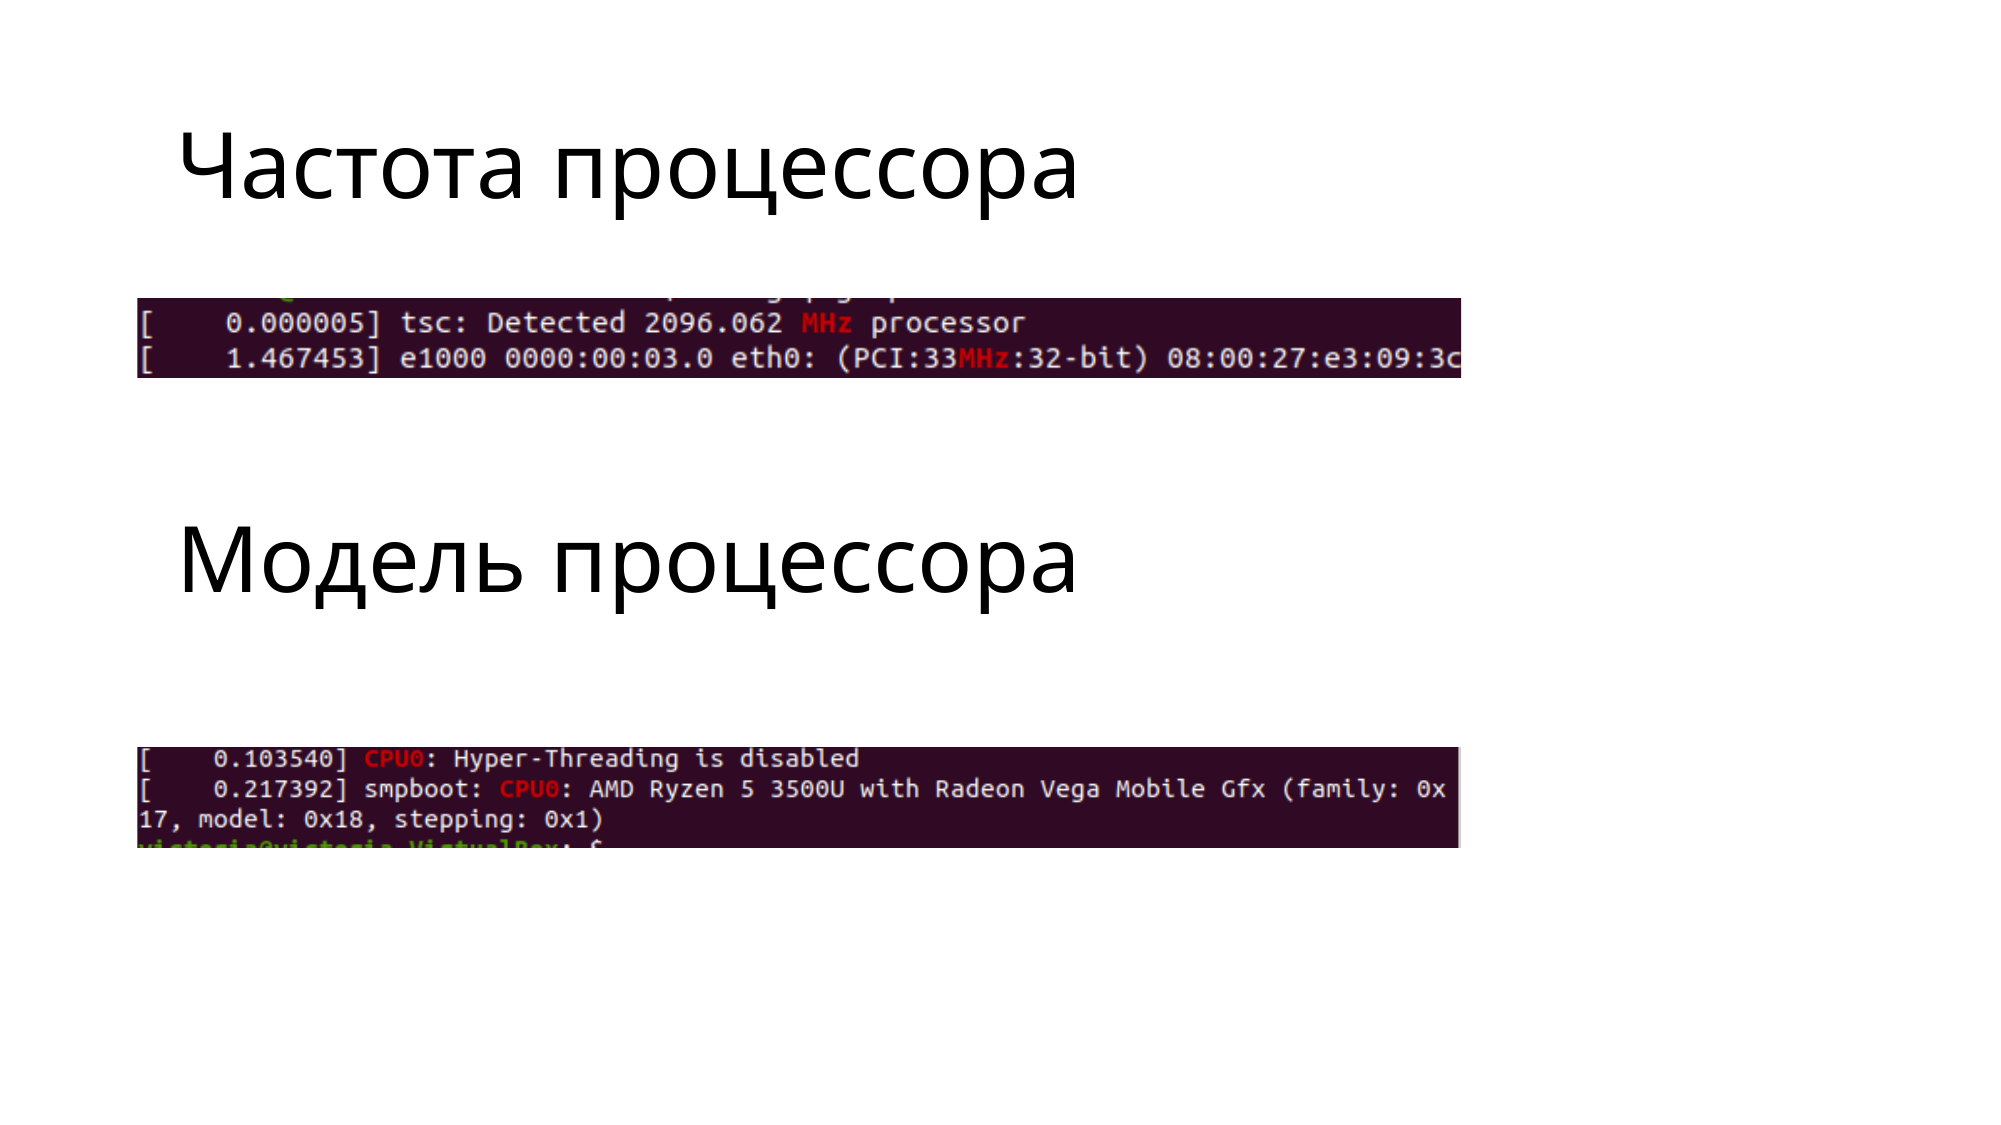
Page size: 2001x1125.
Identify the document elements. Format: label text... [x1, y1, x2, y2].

text_box Модель процессора [137, 453, 1863, 672]
picture [137, 747, 1462, 848]
picture [137, 298, 1462, 378]
title Частота процессора [137, 59, 1863, 278]
